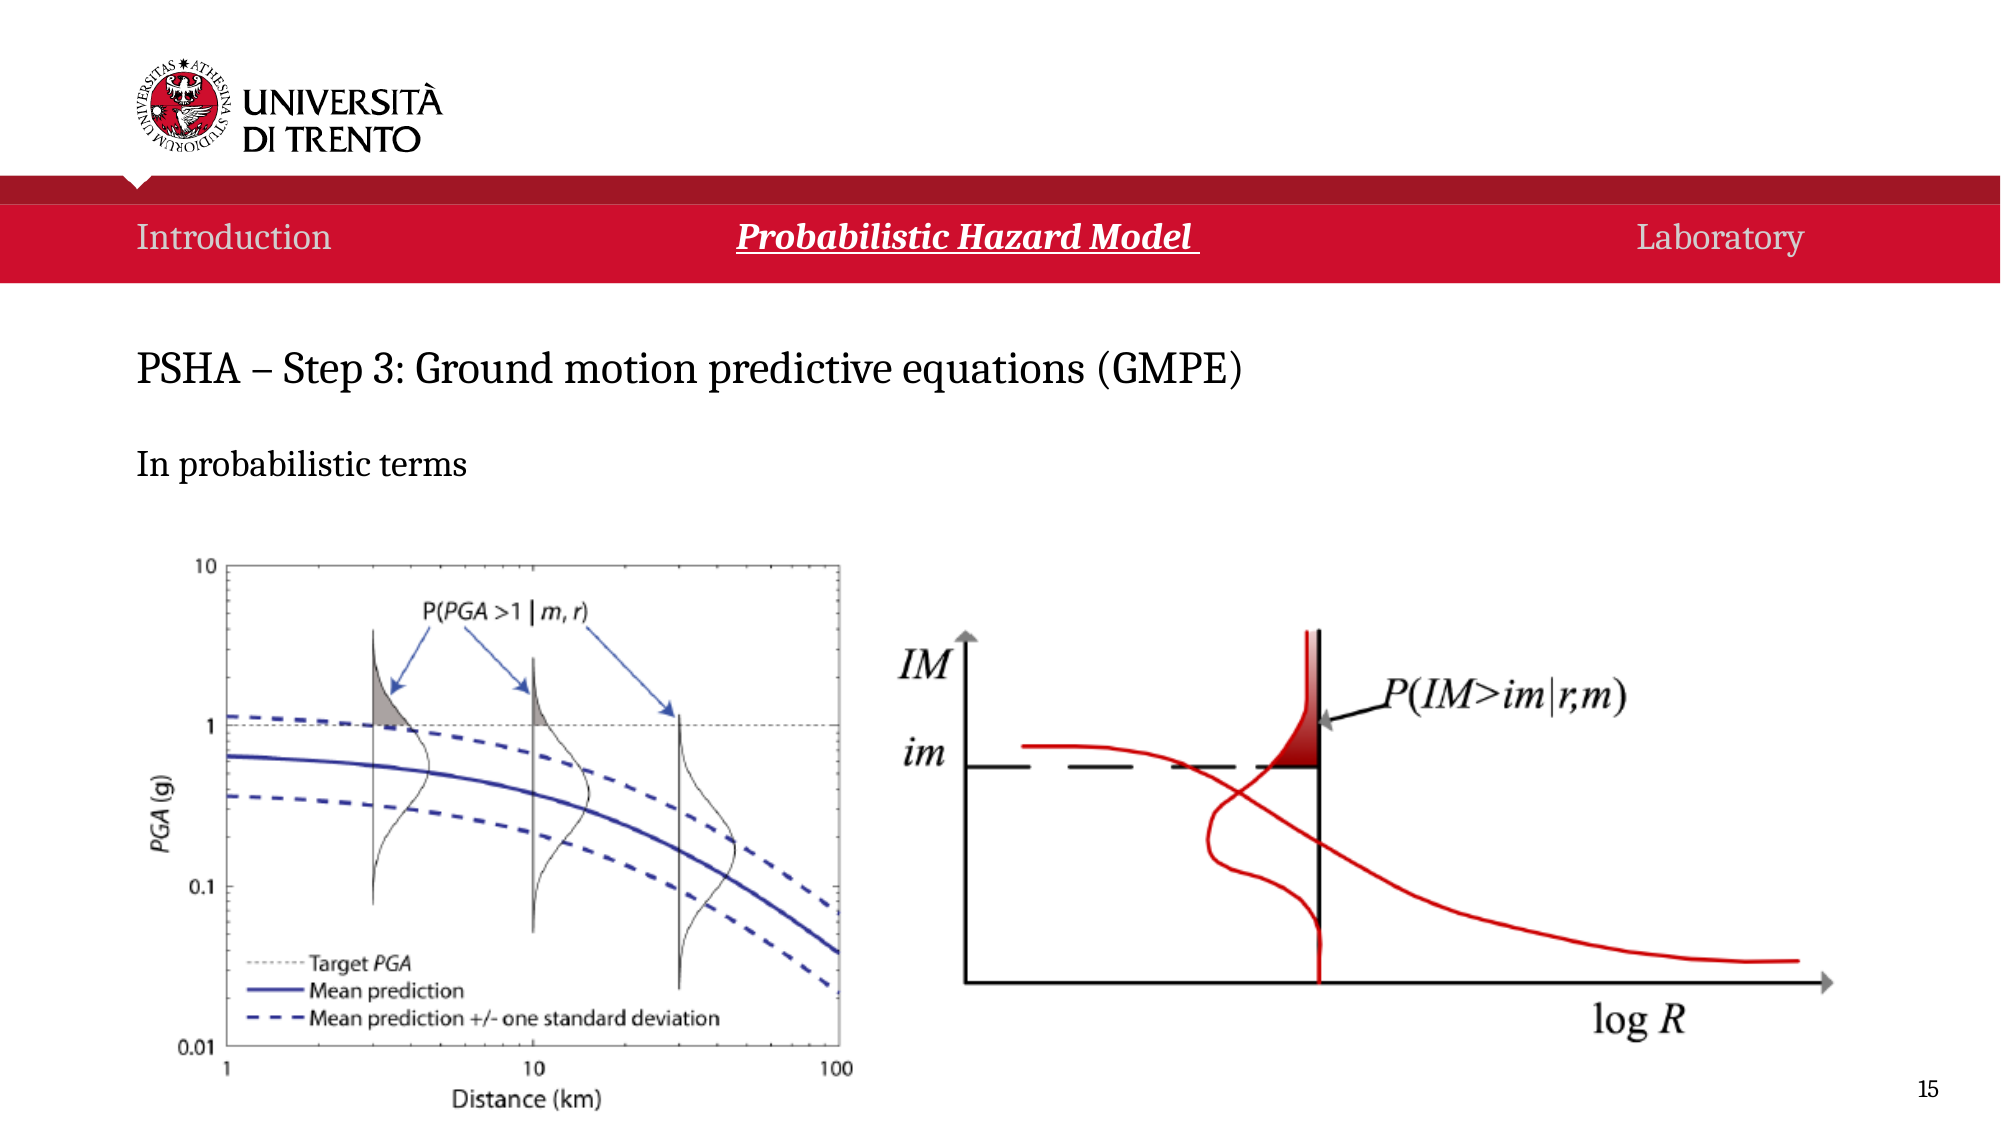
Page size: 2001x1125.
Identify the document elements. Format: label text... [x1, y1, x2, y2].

list PSHA – Step 3: Ground motion predictive equations (GMPE) [121, 336, 1764, 437]
list Introduction Probabilistic Hazard Model Laboratory [121, 209, 1858, 280]
picture [0, 0, 2001, 1125]
slide_number 15 [1857, 1065, 2000, 1125]
